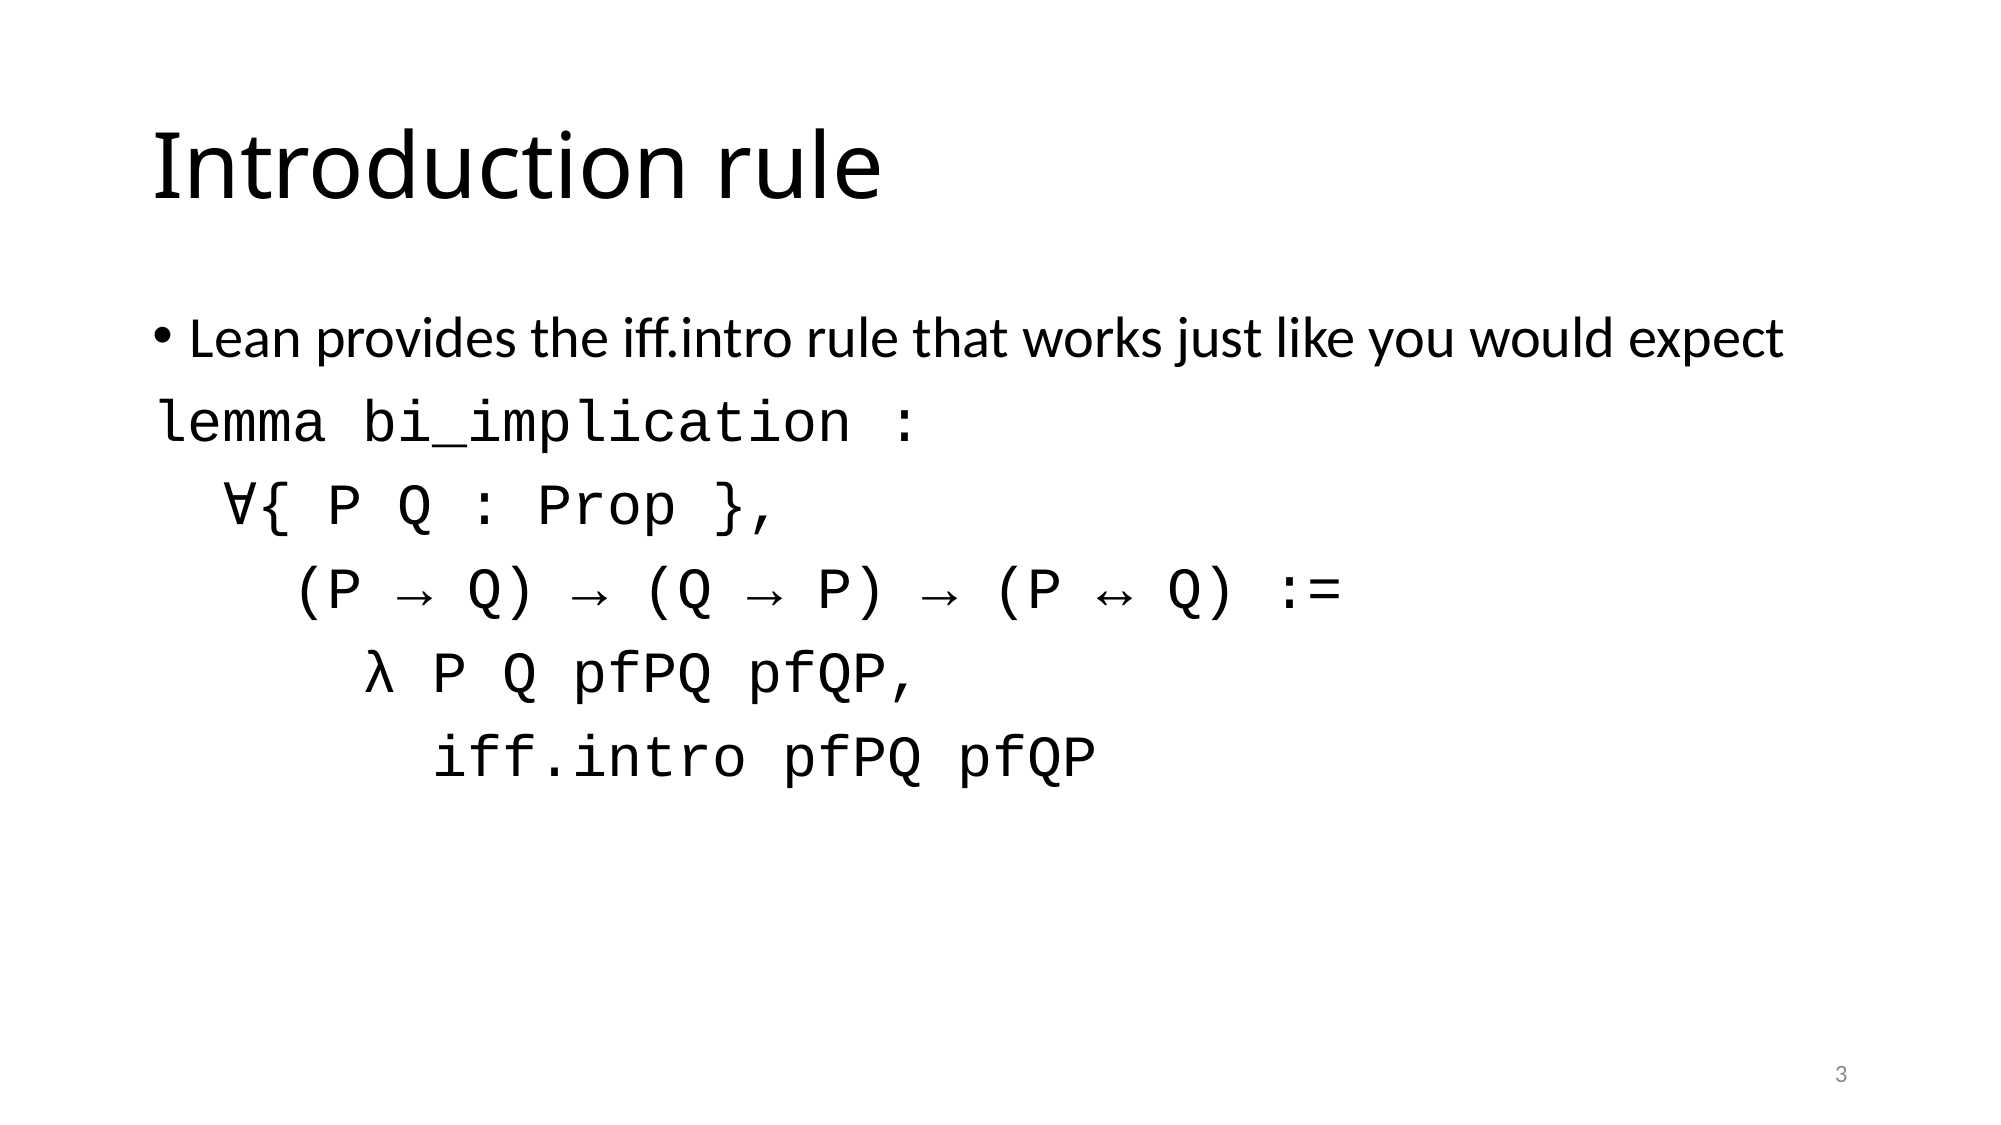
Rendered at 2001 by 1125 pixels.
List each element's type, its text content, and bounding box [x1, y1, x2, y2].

list Lean provides the iff.intro rule that works just like you would expect lemma bi_implication : ∀{ P Q : Prop }, (P → Q) → (Q → P) → (P ↔ Q) := λ P Q pfPQ pfQP, iff.intro pfPQ pfQP [137, 299, 1863, 1014]
slide_number 3 [1412, 1042, 1863, 1103]
title Introduction rule [137, 59, 1863, 278]
